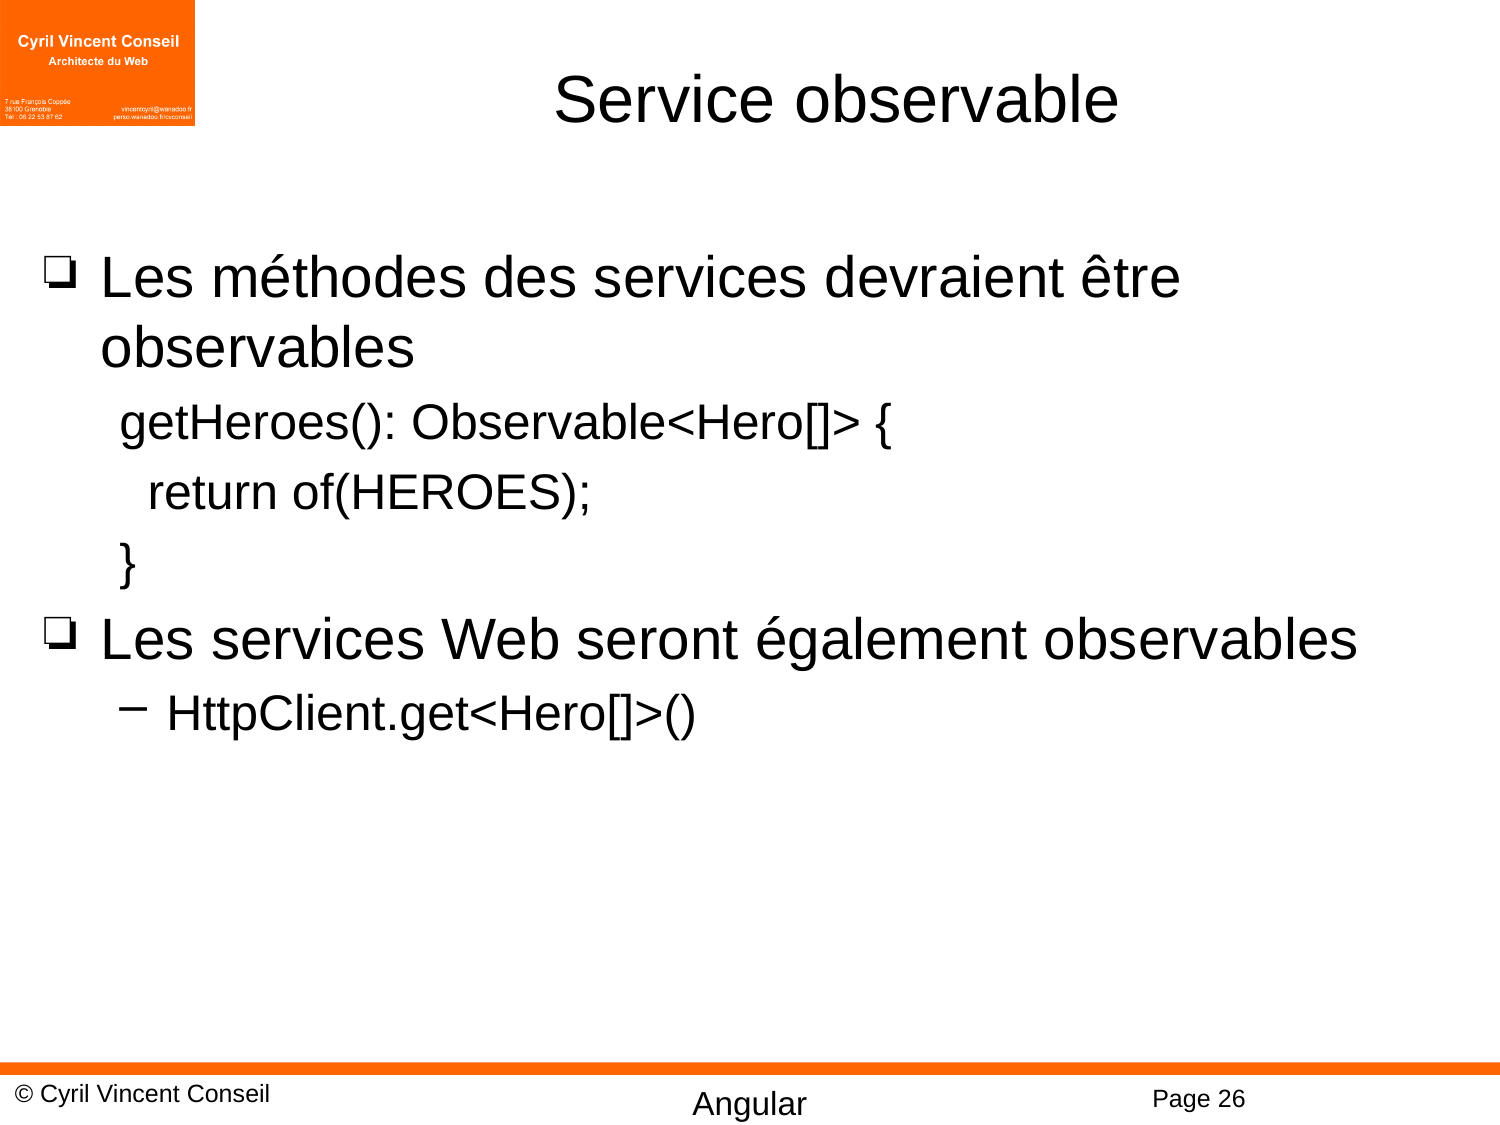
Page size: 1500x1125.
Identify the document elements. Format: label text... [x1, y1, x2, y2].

picture [0, 0, 195, 126]
list Les méthodes des services devraient être observables getHeroes(): Observable<Hero[]> { return of(HEROES); } Les services Web seront également observables HttpClient.get<Hero[]>() [29, 231, 1468, 1059]
title Service observable [194, 2, 1480, 190]
